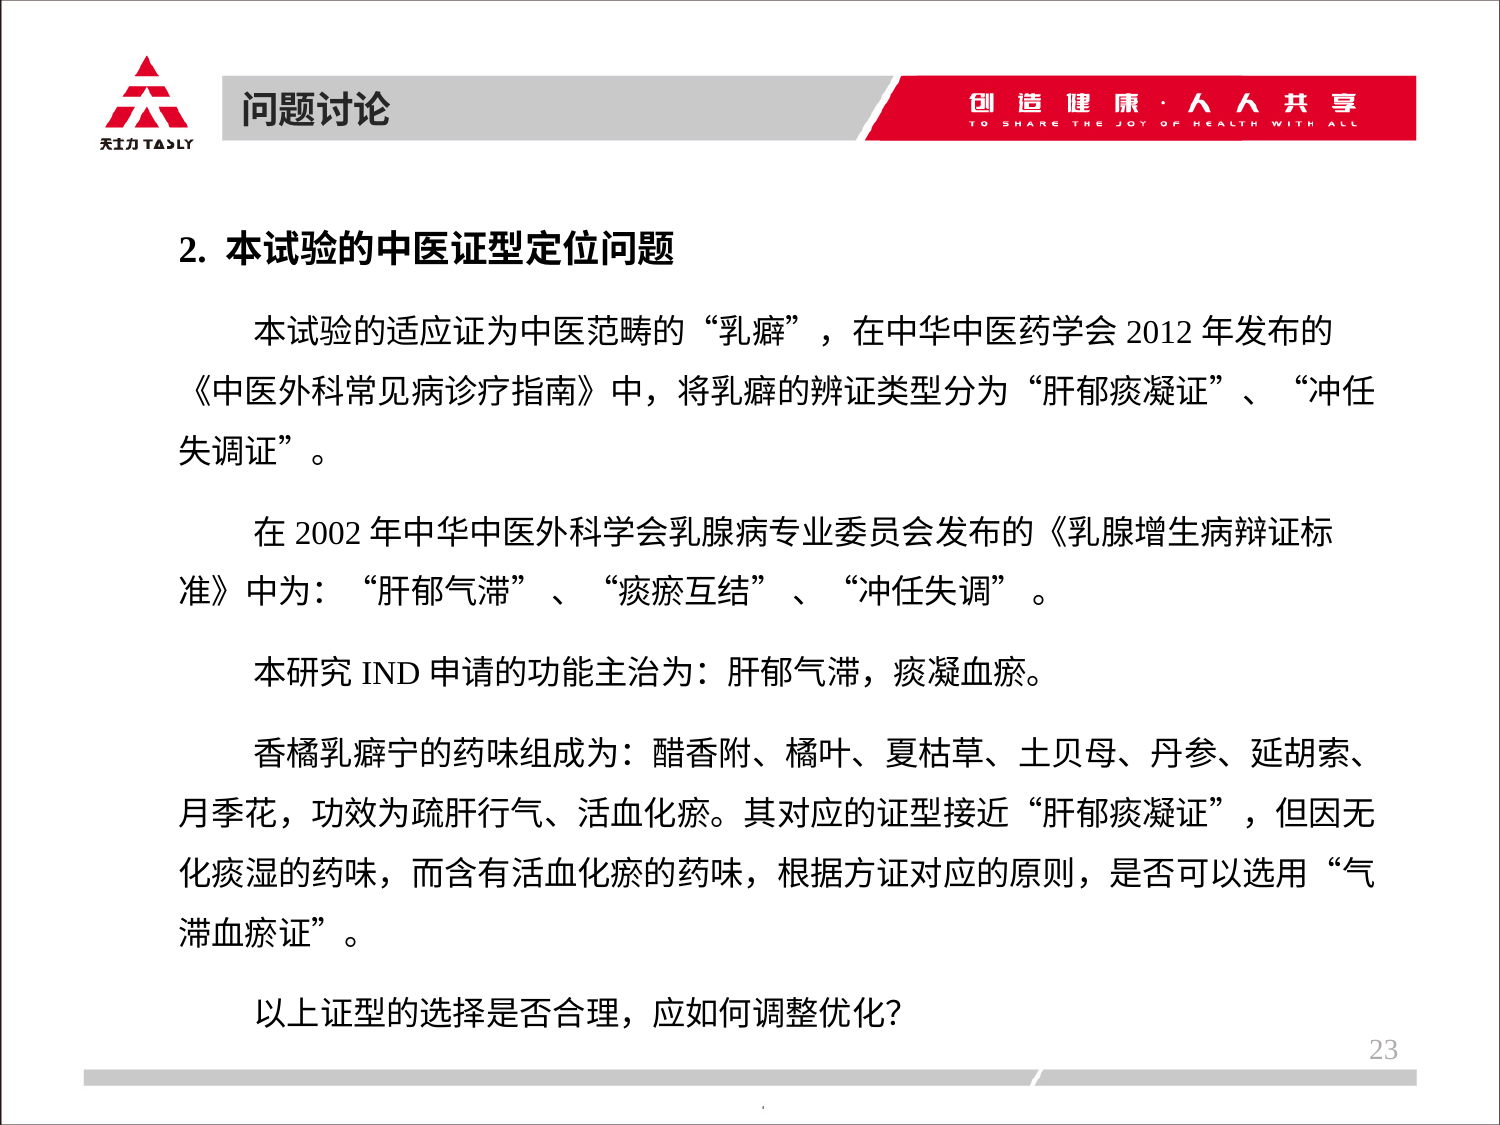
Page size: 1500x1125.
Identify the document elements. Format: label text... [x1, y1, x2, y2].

text_box 23 [1354, 1023, 1420, 1073]
picture [0, 0, 1500, 1125]
text_box 问题讨论 [226, 78, 407, 139]
text_box 2. 本试验的中医证型定位问题 本试验的适应证为中医范畴的“乳癖”，在中华中医药学会2012年发布的《中医外科常见病诊疗指南》中，将乳癖的辨证类型分为“肝郁痰凝证”、“冲任失调证”。 在2002年中华中医外科学会乳腺病专业委员会发布的《乳腺增生病辩证标准》中为：“肝郁气滞” 、“痰瘀互结” 、“冲任失调” 。 本研究IND申请的功能主治为：肝郁气滞，痰凝血瘀。 香橘乳癖宁的药味组成为：醋香附、橘叶、夏枯草、土贝母、丹参、延胡索、月季花，功效为疏肝行气、活血化瘀。其对应的证型接近“肝郁痰凝证”，但因无化痰湿的药味，而含有活血化瘀的药味，根据方证对应的原则，是否可以选用“气滞血瘀证”。 以上证型的选择是否合理，应如何调整优化？ [163, 194, 1402, 1072]
